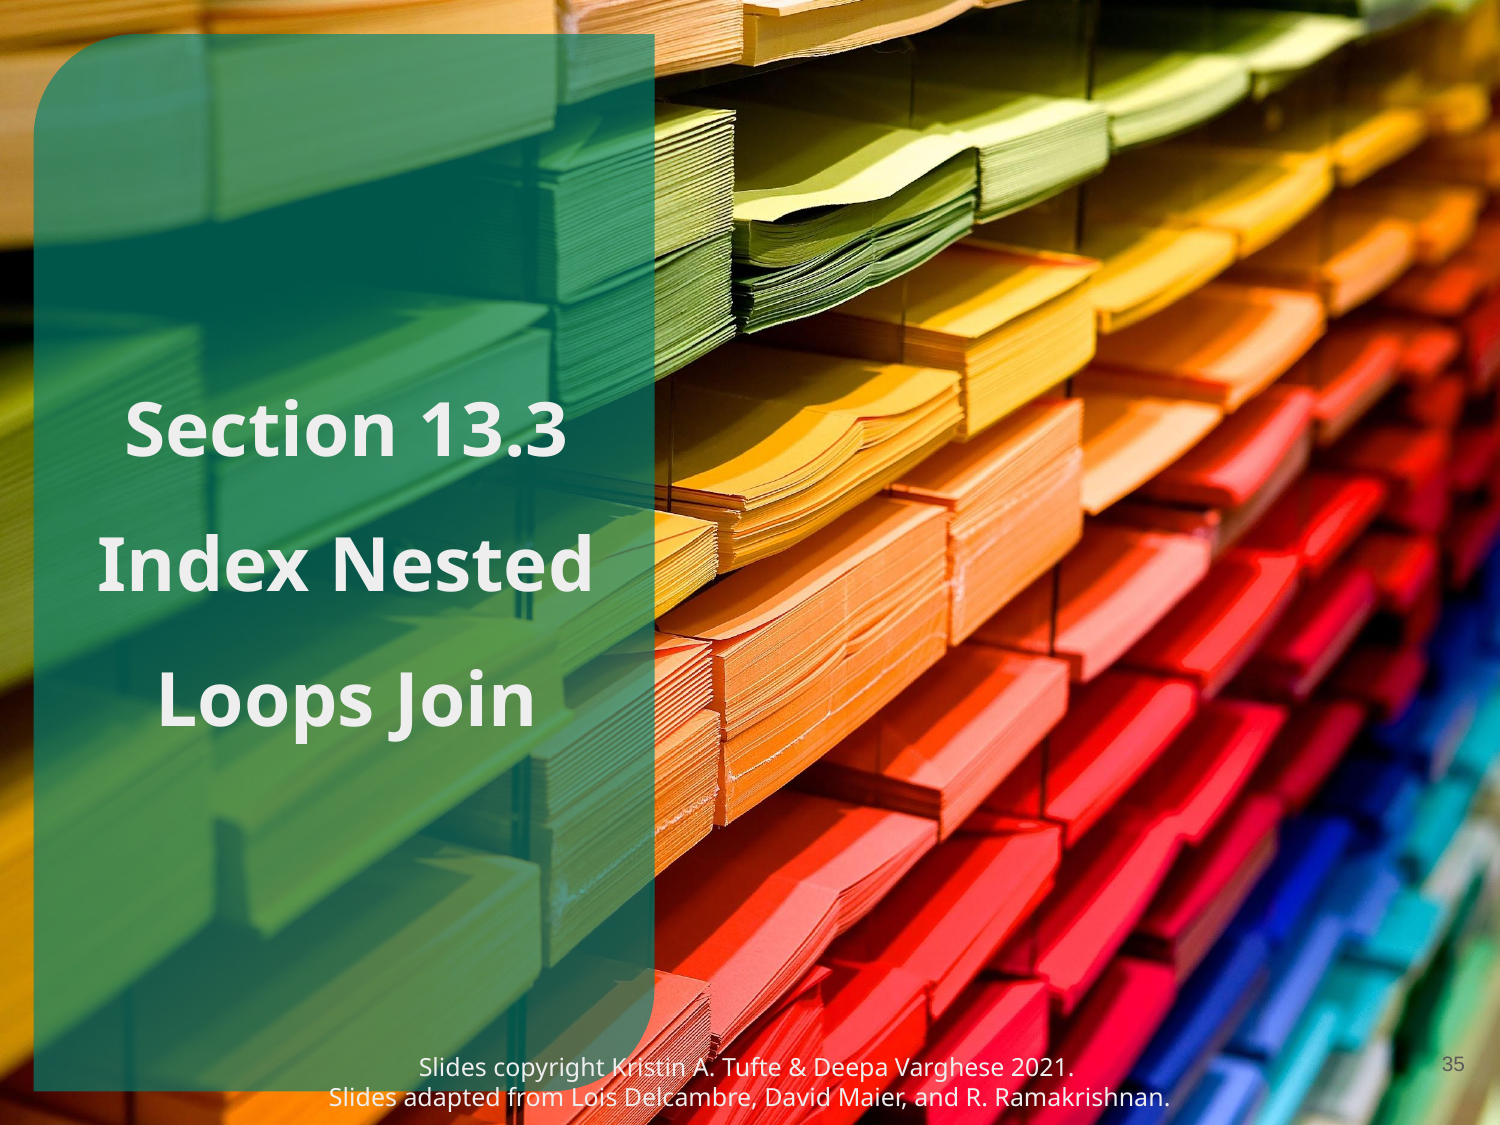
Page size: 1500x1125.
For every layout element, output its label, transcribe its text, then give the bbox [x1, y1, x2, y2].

title Section 13.3 Index Nested Loops Join [51, 217, 643, 862]
slide_number ‹#› [1389, 1019, 1480, 1106]
picture [0, 0, 1500, 1125]
